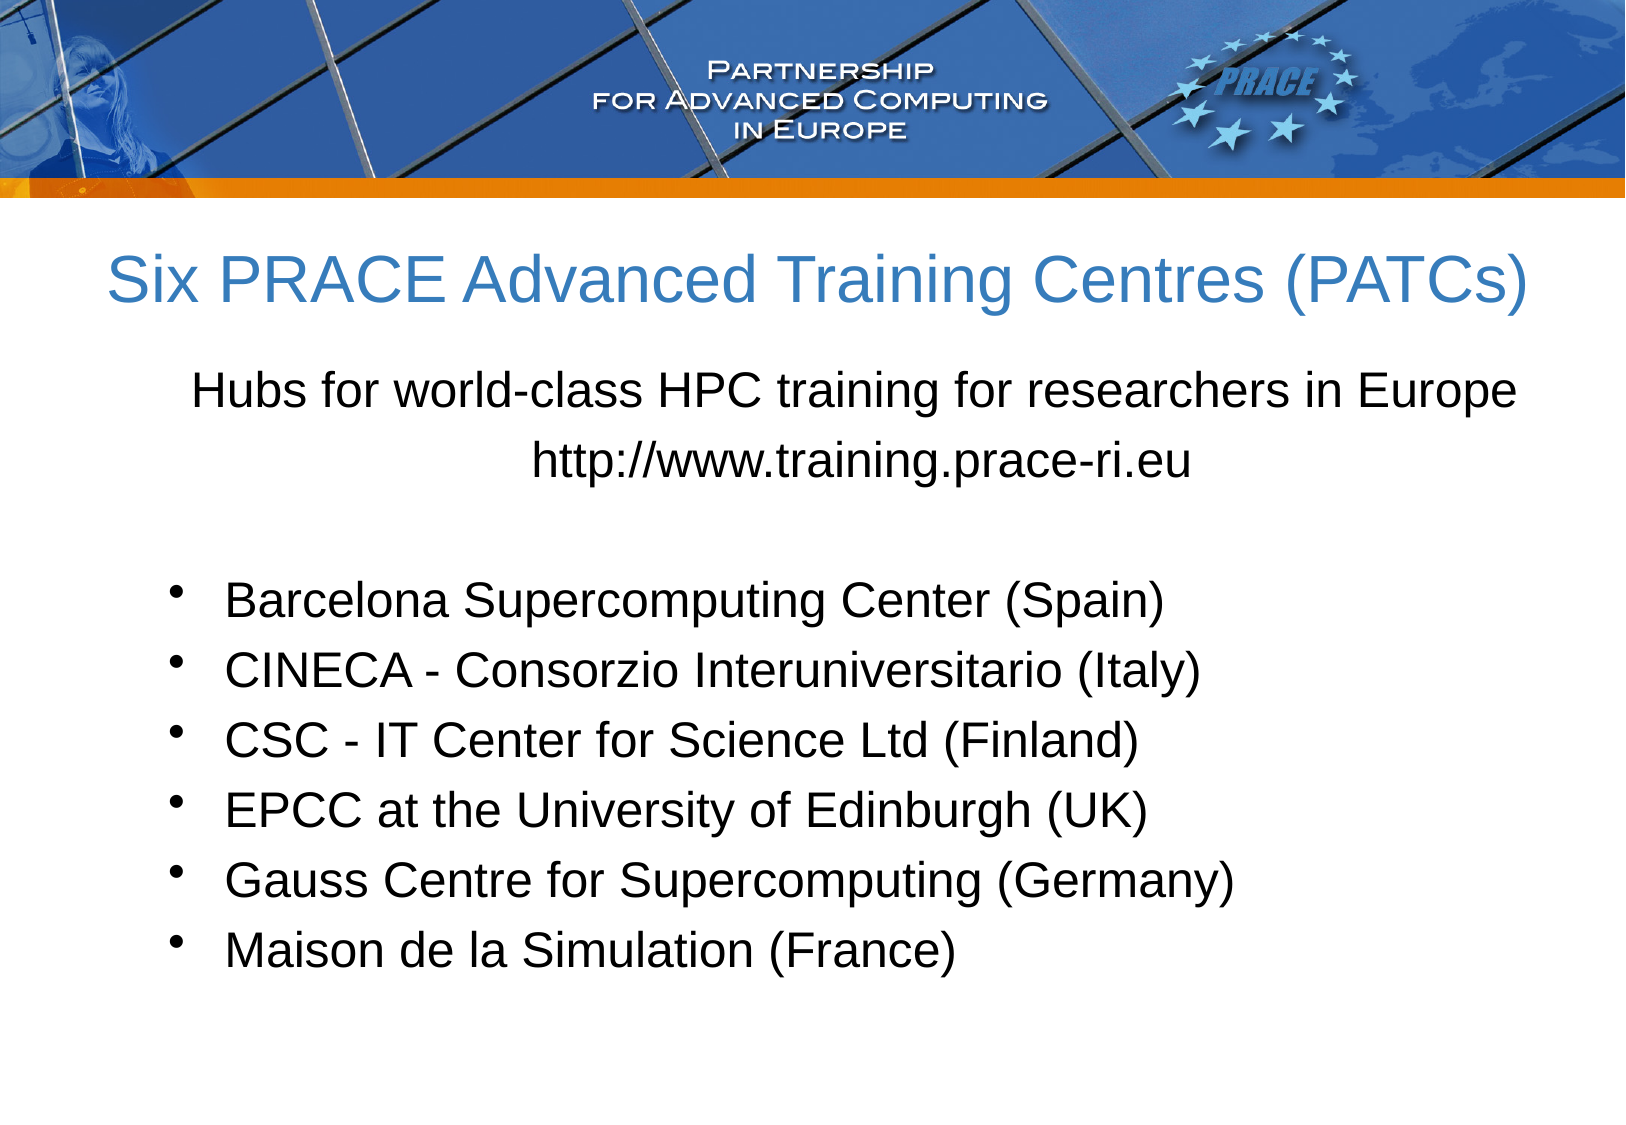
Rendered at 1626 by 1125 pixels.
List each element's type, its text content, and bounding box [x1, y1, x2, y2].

list Hubs for world-class HPC training for researchers in Europe http://www.training.prace-ri.eu Barcelona Supercomputing Center (Spain) CINECA - Consorzio Interuniversitario (Italy) CSC - IT Center for Science Ltd (Finland) EPCC at the University of Edinburgh (UK) Gauss Centre for Supercomputing (Germany) Maison de la Simulation (France) [153, 350, 1557, 1071]
title Six PRACE Advanced Training Centres (PATCs) [91, 212, 1604, 341]
picture [0, 0, 1625, 198]
